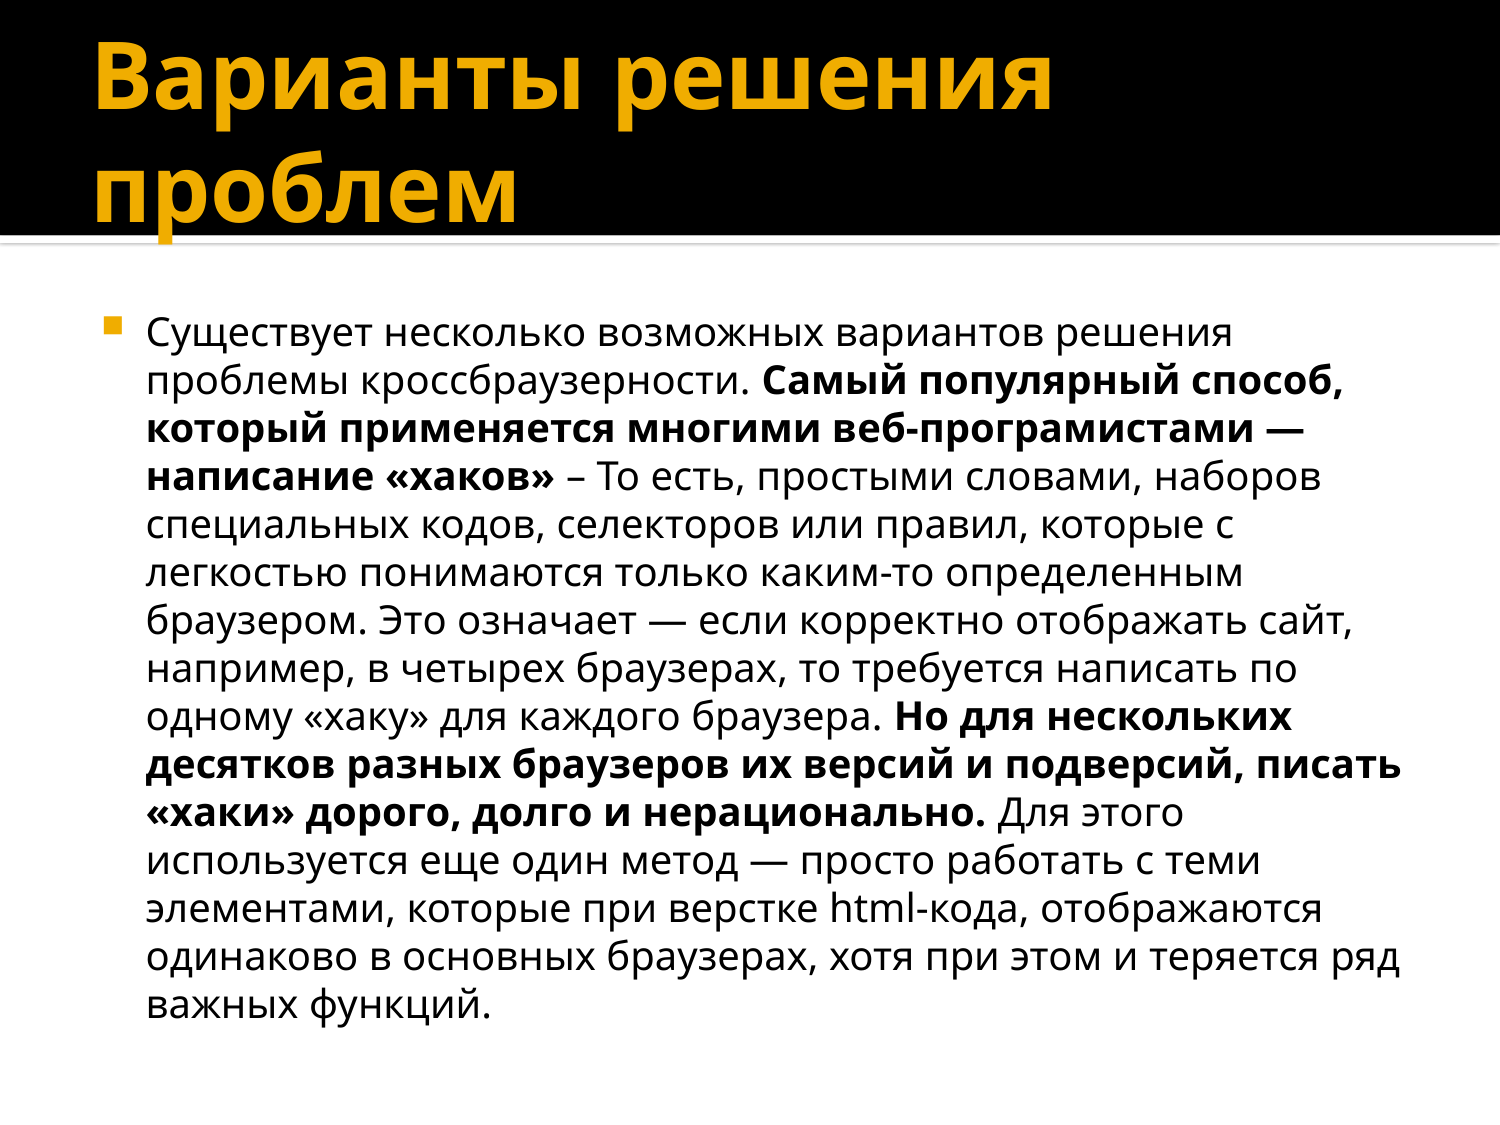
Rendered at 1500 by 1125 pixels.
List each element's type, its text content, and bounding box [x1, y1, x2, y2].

list Существует несколько возможных вариантов решения проблемы кроссбраузерности. Самый популярный способ, который применяется многими веб-програмистами — написание «хаков» – То есть, простыми словами, наборов специальных кодов, селекторов или правил, которые с легкостью понимаются только каким-то определенным браузером. Это означает — если корректно отображать сайт, например, в четырех браузерах, то требуется написать по одному «хаку» для каждого браузера. Но для нескольких десятков разных браузеров их версий и подверсий, писать «хаки» дорого, долго и нерационально. Для этого используется еще один метод — просто работать с теми элементами, которые при верстке html-кода, отображаются одинаково в основных браузерах, хотя при этом и теряется ряд важных функций. [75, 291, 1425, 1050]
title Варианты решения проблем [75, 25, 1425, 231]
